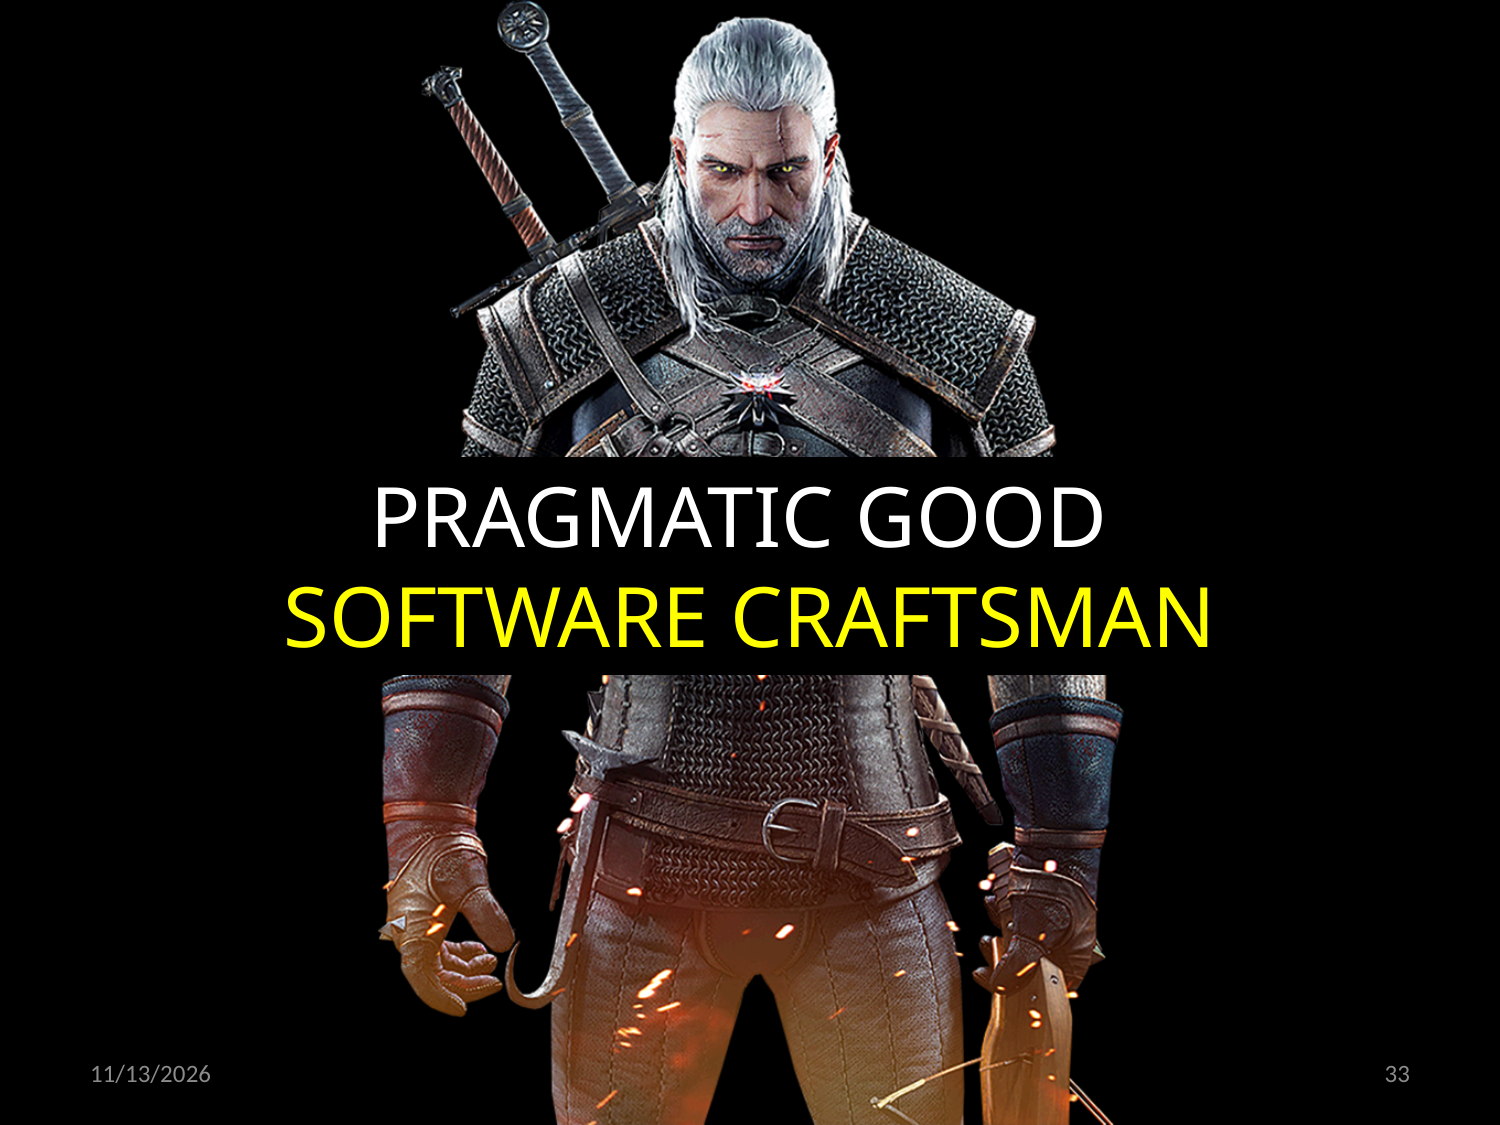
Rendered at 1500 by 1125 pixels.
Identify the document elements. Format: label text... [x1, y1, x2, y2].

text_box PRAGMATIC GOOD SOFTWARE CRAFTSMAN [1128, 457, 1500, 675]
slide_number 33 [1128, 1042, 1425, 1103]
picture [374, 0, 1124, 1125]
text_box PRAGMATIC GOOD SOFTWARE CRAFTSMAN [0, 457, 369, 675]
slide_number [75, 1042, 369, 1103]
